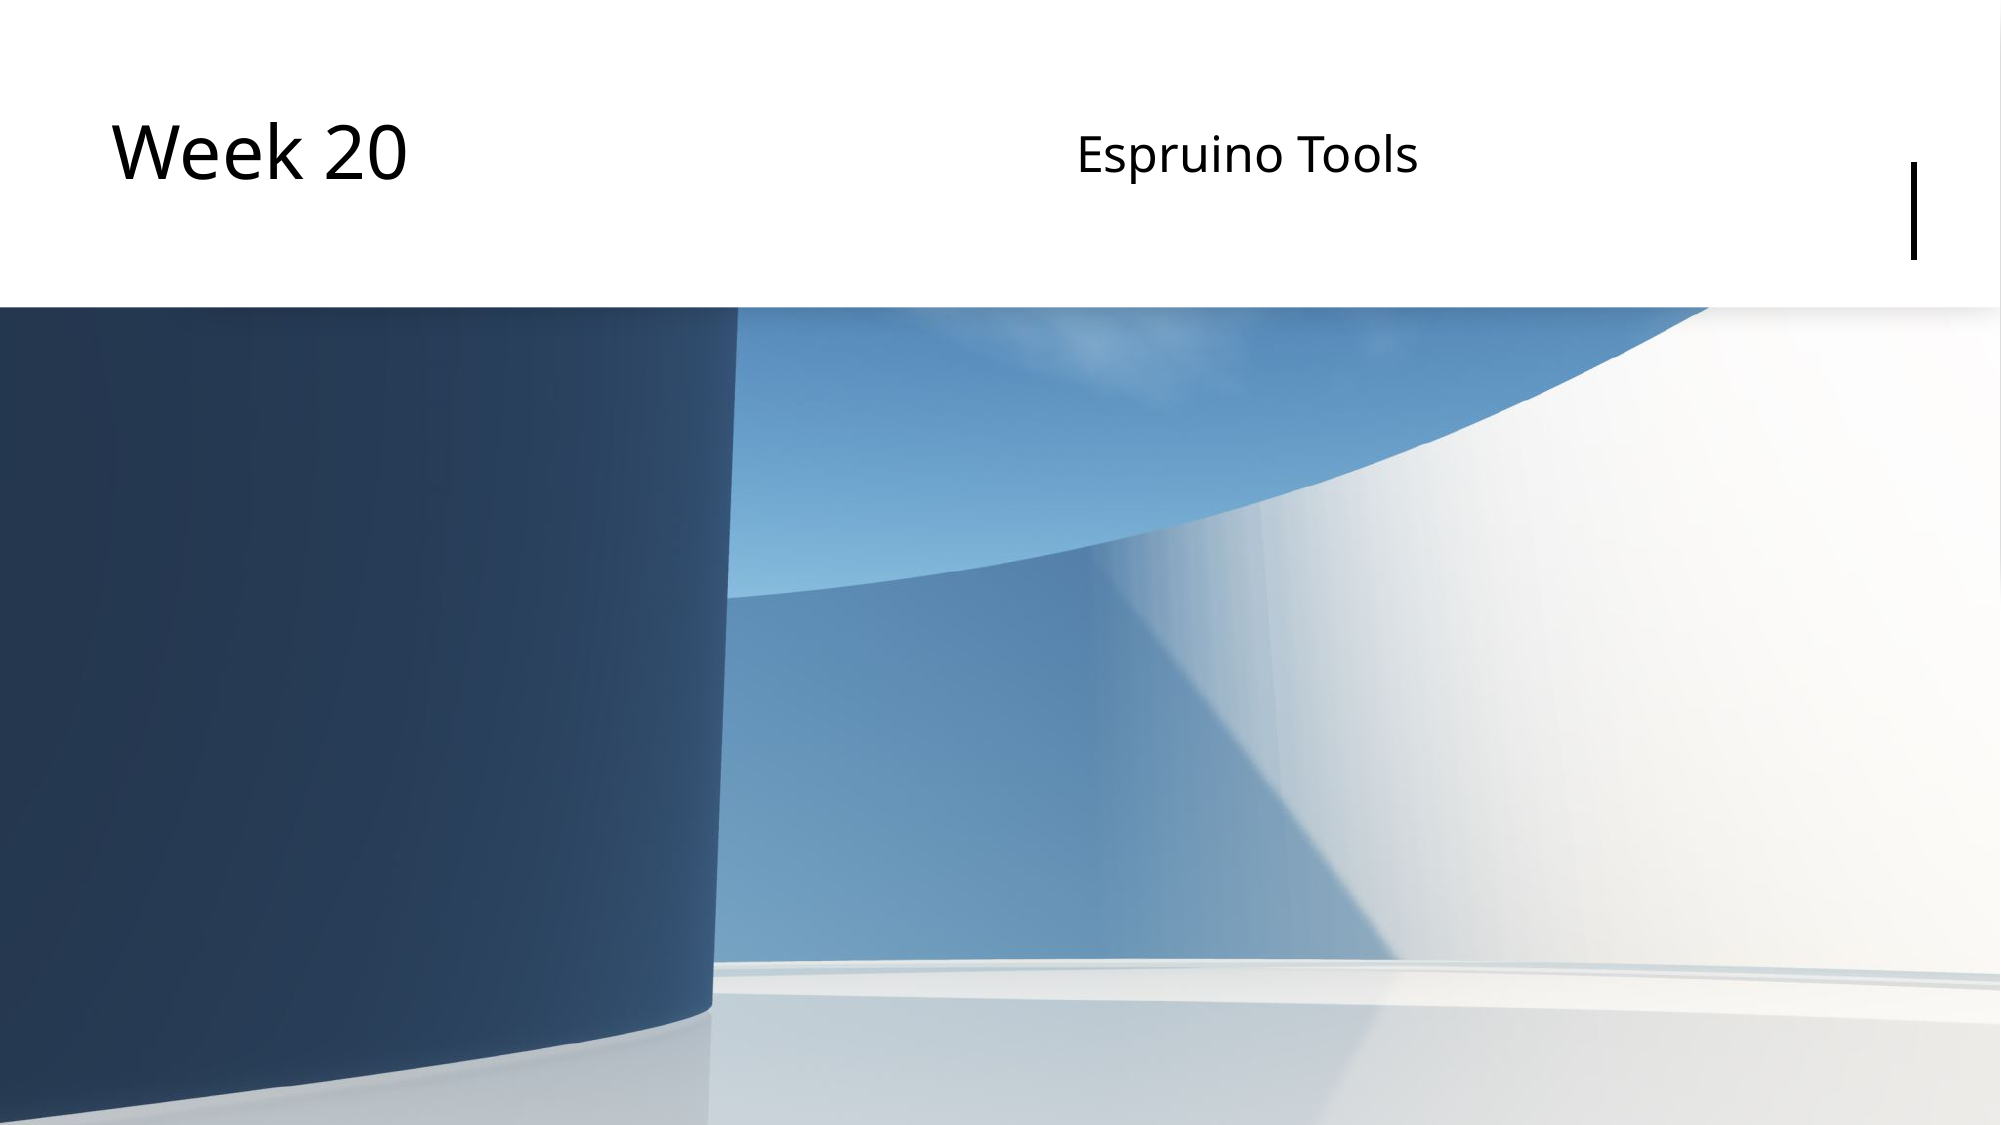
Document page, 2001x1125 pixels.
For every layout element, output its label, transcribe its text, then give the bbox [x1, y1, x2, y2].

picture [0, 307, 2000, 1125]
subtitle Espruino Tools [1061, 48, 1811, 251]
title Week 20 [96, 48, 995, 251]
text_box [0, 0, 2000, 307]
